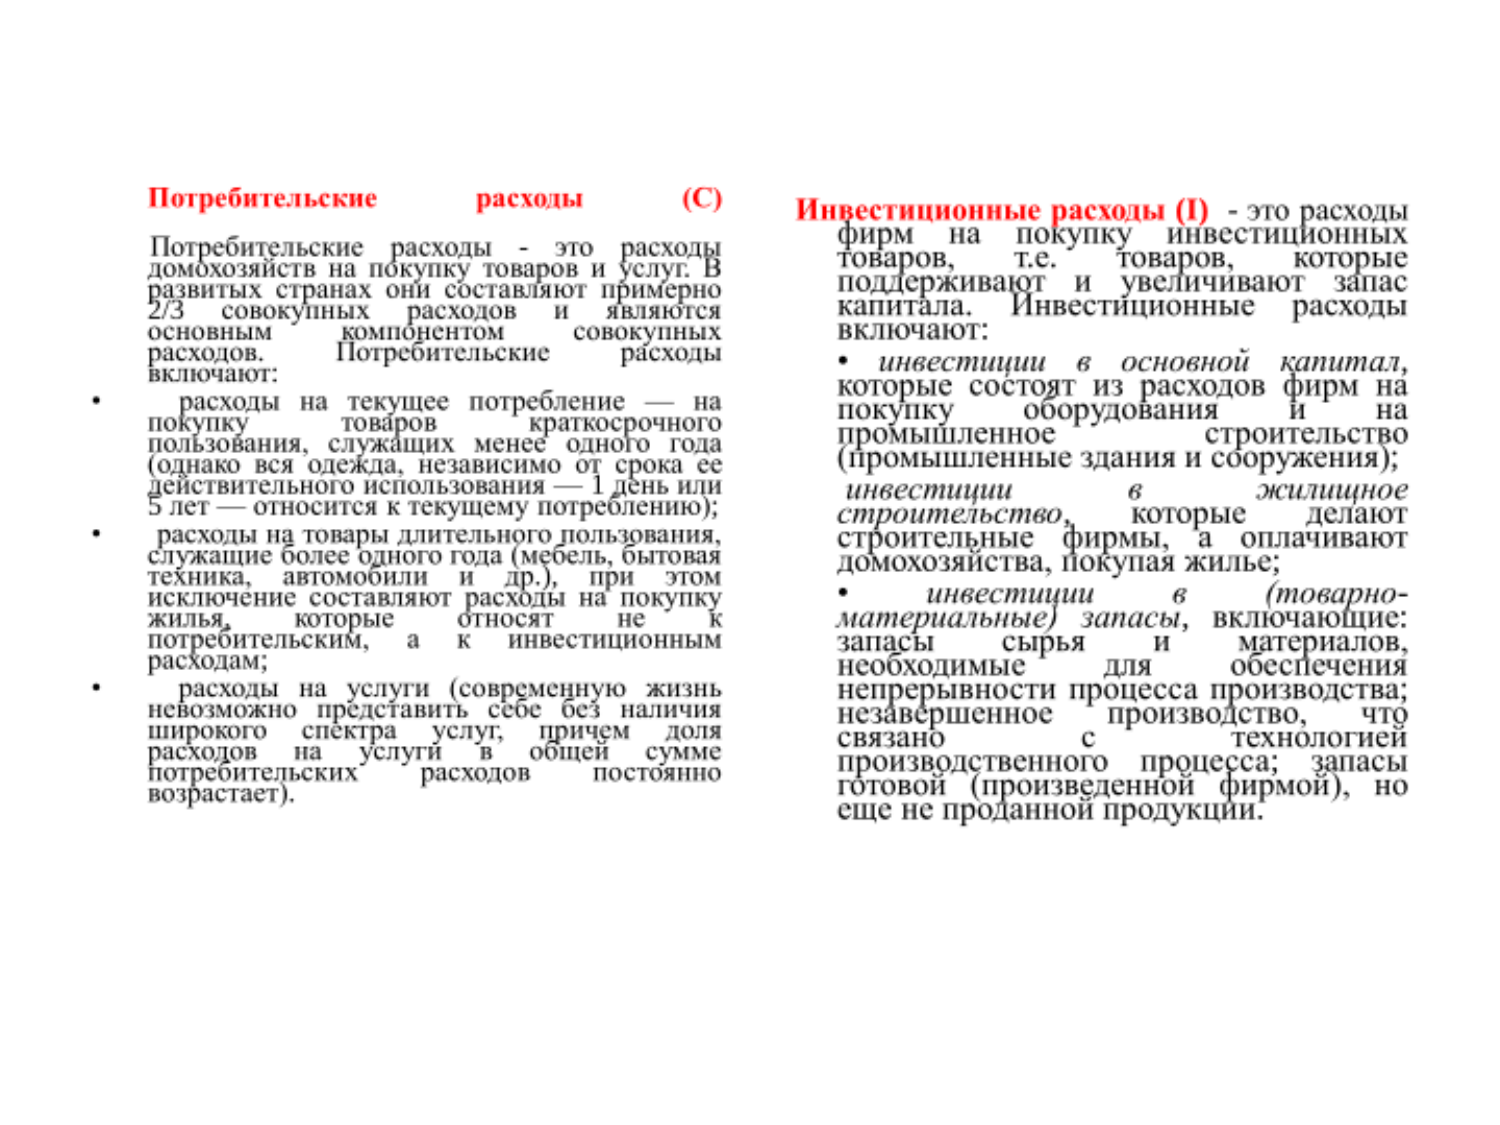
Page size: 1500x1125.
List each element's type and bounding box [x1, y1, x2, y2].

picture [0, 140, 1500, 985]
